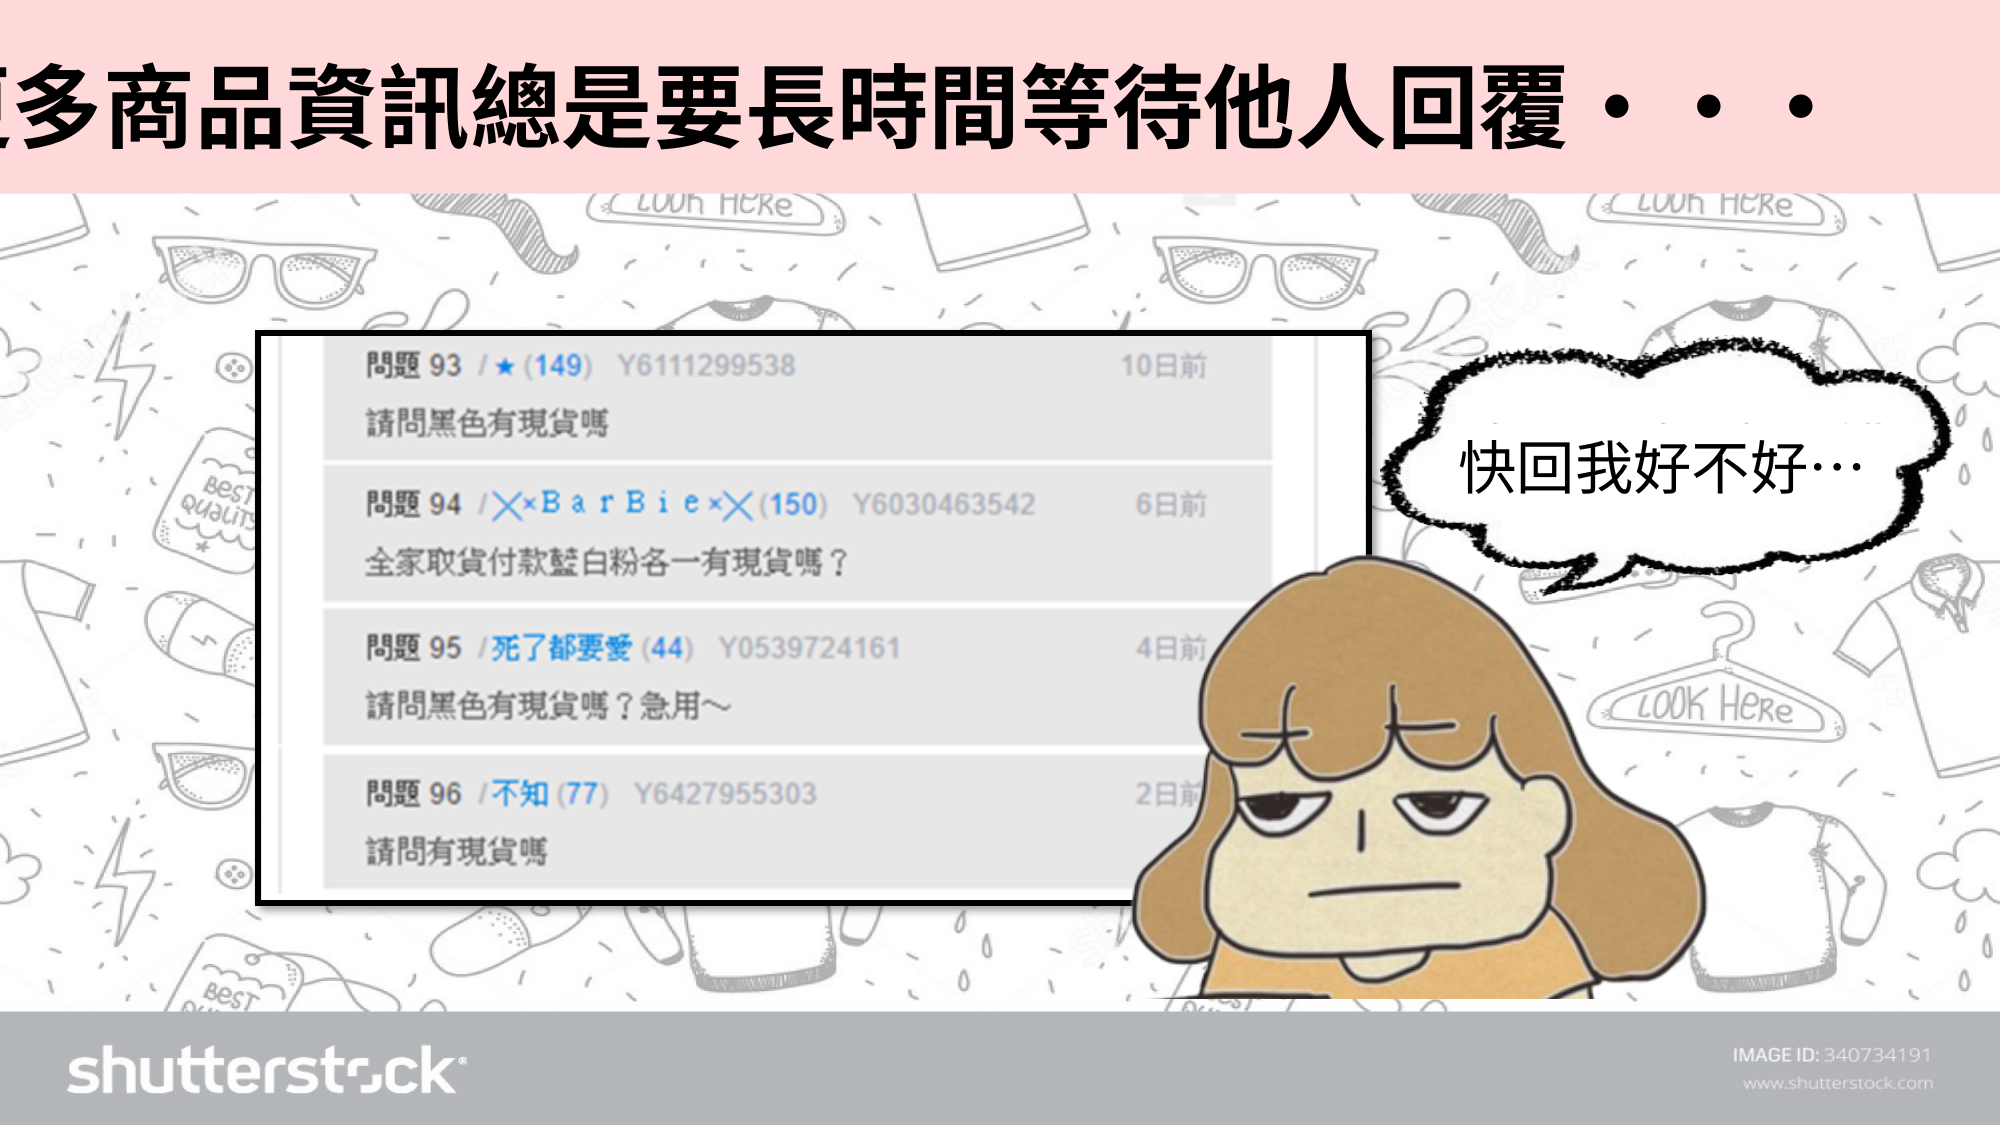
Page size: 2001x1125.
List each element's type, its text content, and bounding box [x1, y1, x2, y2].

text_box 0 0 0 0 [0, 0, 2000, 194]
text_box 更多商品資訊總是要長時間等待他人回覆‧‧‧ [0, 42, 1862, 168]
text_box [1379, 335, 1954, 692]
picture [261, 335, 1719, 999]
